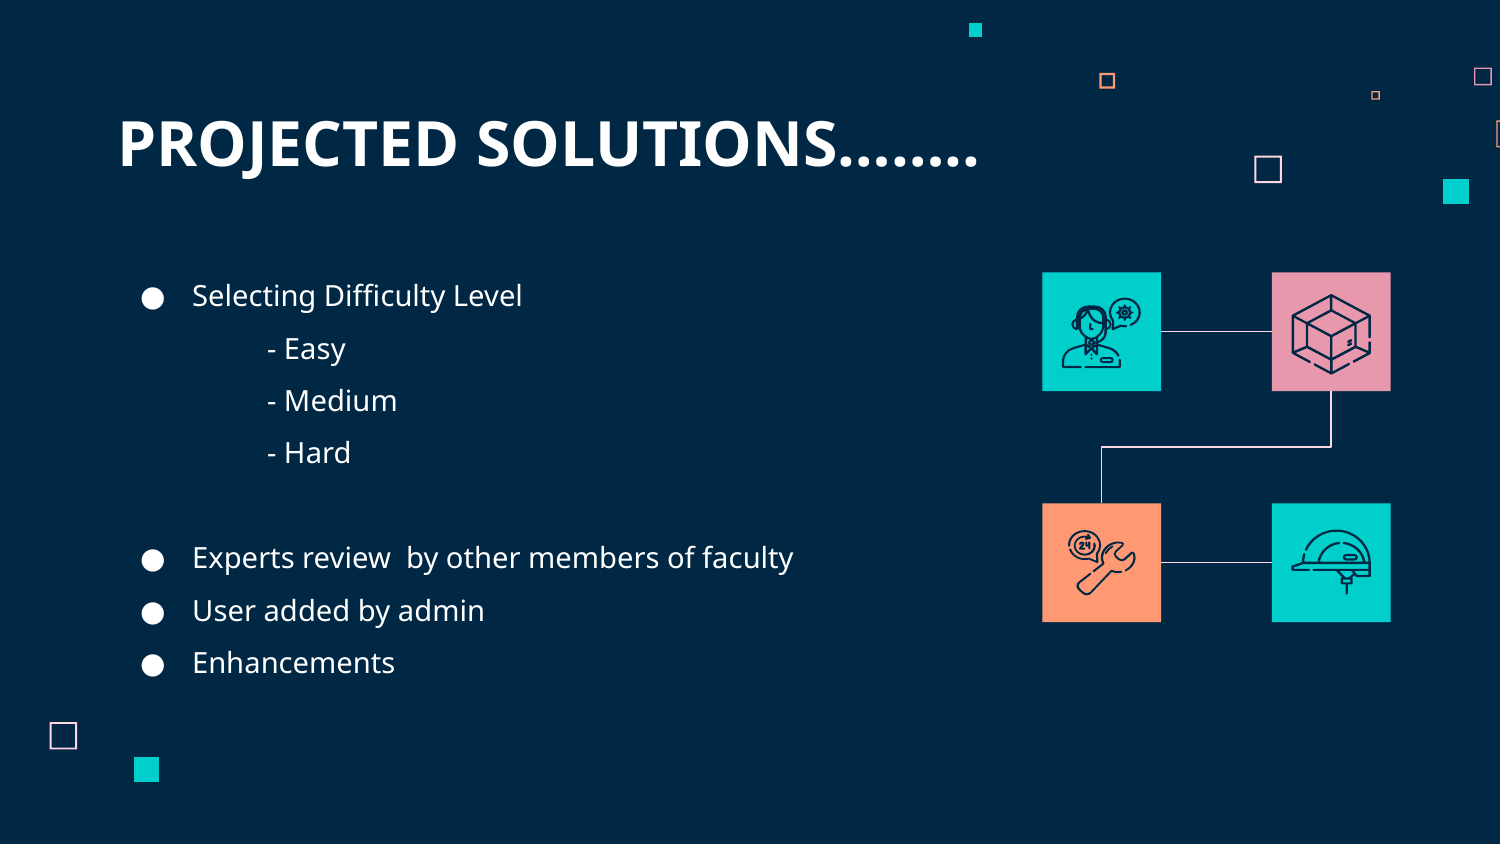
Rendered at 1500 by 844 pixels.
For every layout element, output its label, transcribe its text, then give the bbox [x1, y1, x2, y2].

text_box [1061, 297, 1142, 369]
text_box [1042, 272, 1162, 392]
subtitle Selecting Difficulty Level - Easy - Medium - Hard Experts review by other members of faculty User added by admin Enhancements [101, 210, 1018, 789]
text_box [1159, 332, 1273, 563]
text_box [1271, 503, 1391, 623]
text_box [1042, 503, 1162, 623]
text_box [1291, 293, 1372, 375]
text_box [1291, 529, 1371, 596]
text_box [1271, 272, 1391, 392]
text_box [1067, 529, 1136, 596]
title PROJECTED SOLUTIONS…….. [101, 99, 1068, 194]
